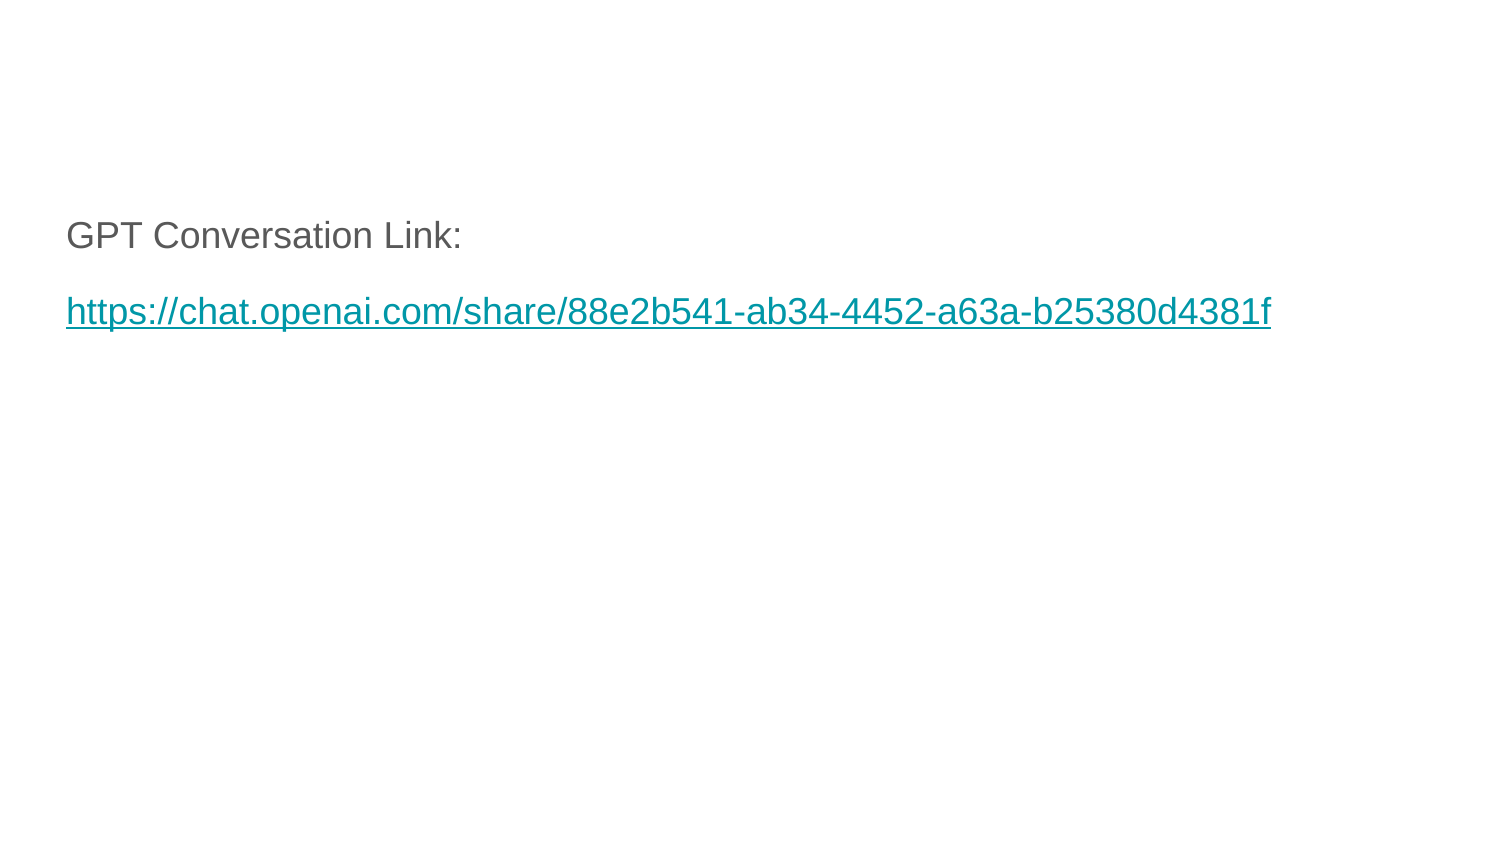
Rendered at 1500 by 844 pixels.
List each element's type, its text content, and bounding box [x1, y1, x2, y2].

list GPT Conversation Link: https://chat.openai.com/share/88e2b541-ab34-4452-a63a-b25380d4381f [51, 189, 1449, 750]
